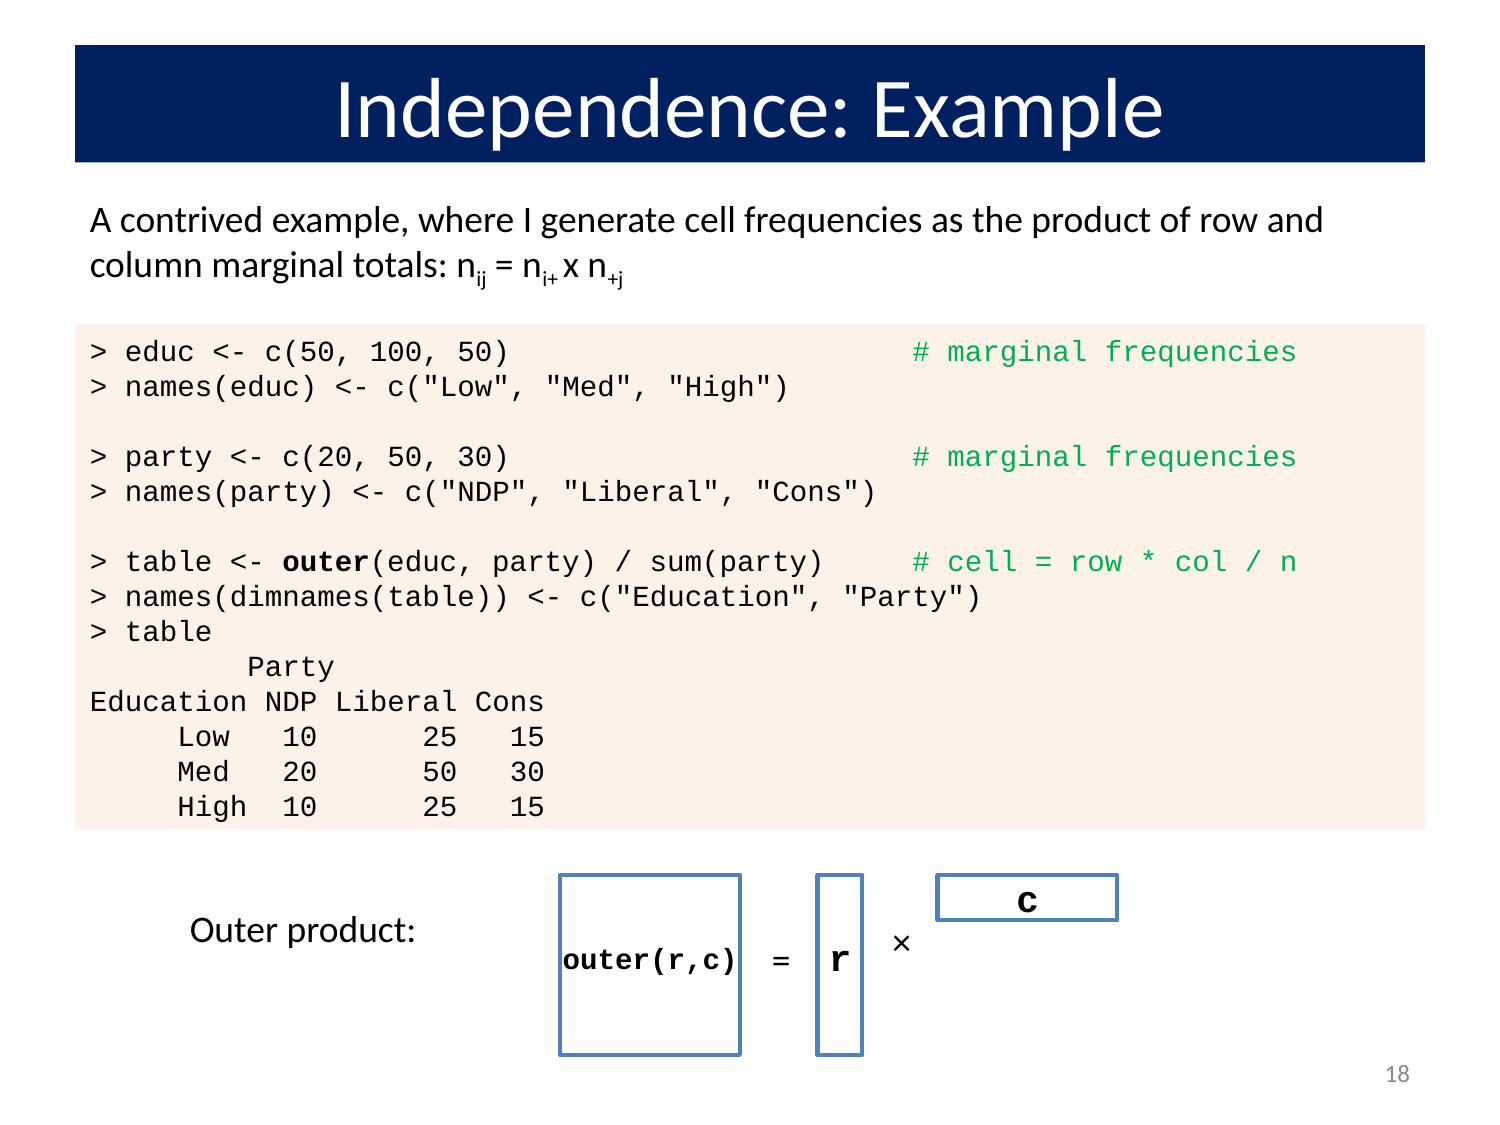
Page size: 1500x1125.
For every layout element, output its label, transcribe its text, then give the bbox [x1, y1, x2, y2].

text_box × [857, 910, 946, 970]
text_box [935, 873, 983, 922]
text_box c [983, 867, 1072, 928]
text_box Outer product: [174, 897, 447, 958]
text_box A contrived example, where I generate cell frequencies as the product of row and column marginal totals: nij = ni+ x n+j [74, 187, 1425, 299]
text_box > educ <- c(50, 100, 50) # marginal frequencies > names(educ) <- c("Low", "Med", "High") > party <- c(20, 50, 30) # marginal frequencies > names(party) <- c("NDP", "Liberal", "Cons") > table <- outer(educ, party) / sum(party) # cell = row * col / n > names(dimnames(table)) <- c("Education", "Party") > table Party Education NDP Liberal Cons Low 10 25 15 Med 20 50 30 High 10 25 15 [74, 324, 1425, 830]
text_box = [749, 928, 813, 989]
text_box r [796, 926, 884, 987]
text_box outer(r,c) [525, 933, 749, 984]
text_box [815, 873, 864, 926]
title Independence: Example [75, 45, 1425, 163]
text_box [1072, 873, 1119, 922]
text_box [558, 984, 742, 1057]
text_box [815, 987, 864, 1057]
text_box [558, 873, 742, 933]
slide_number 18 [1074, 1042, 1425, 1103]
